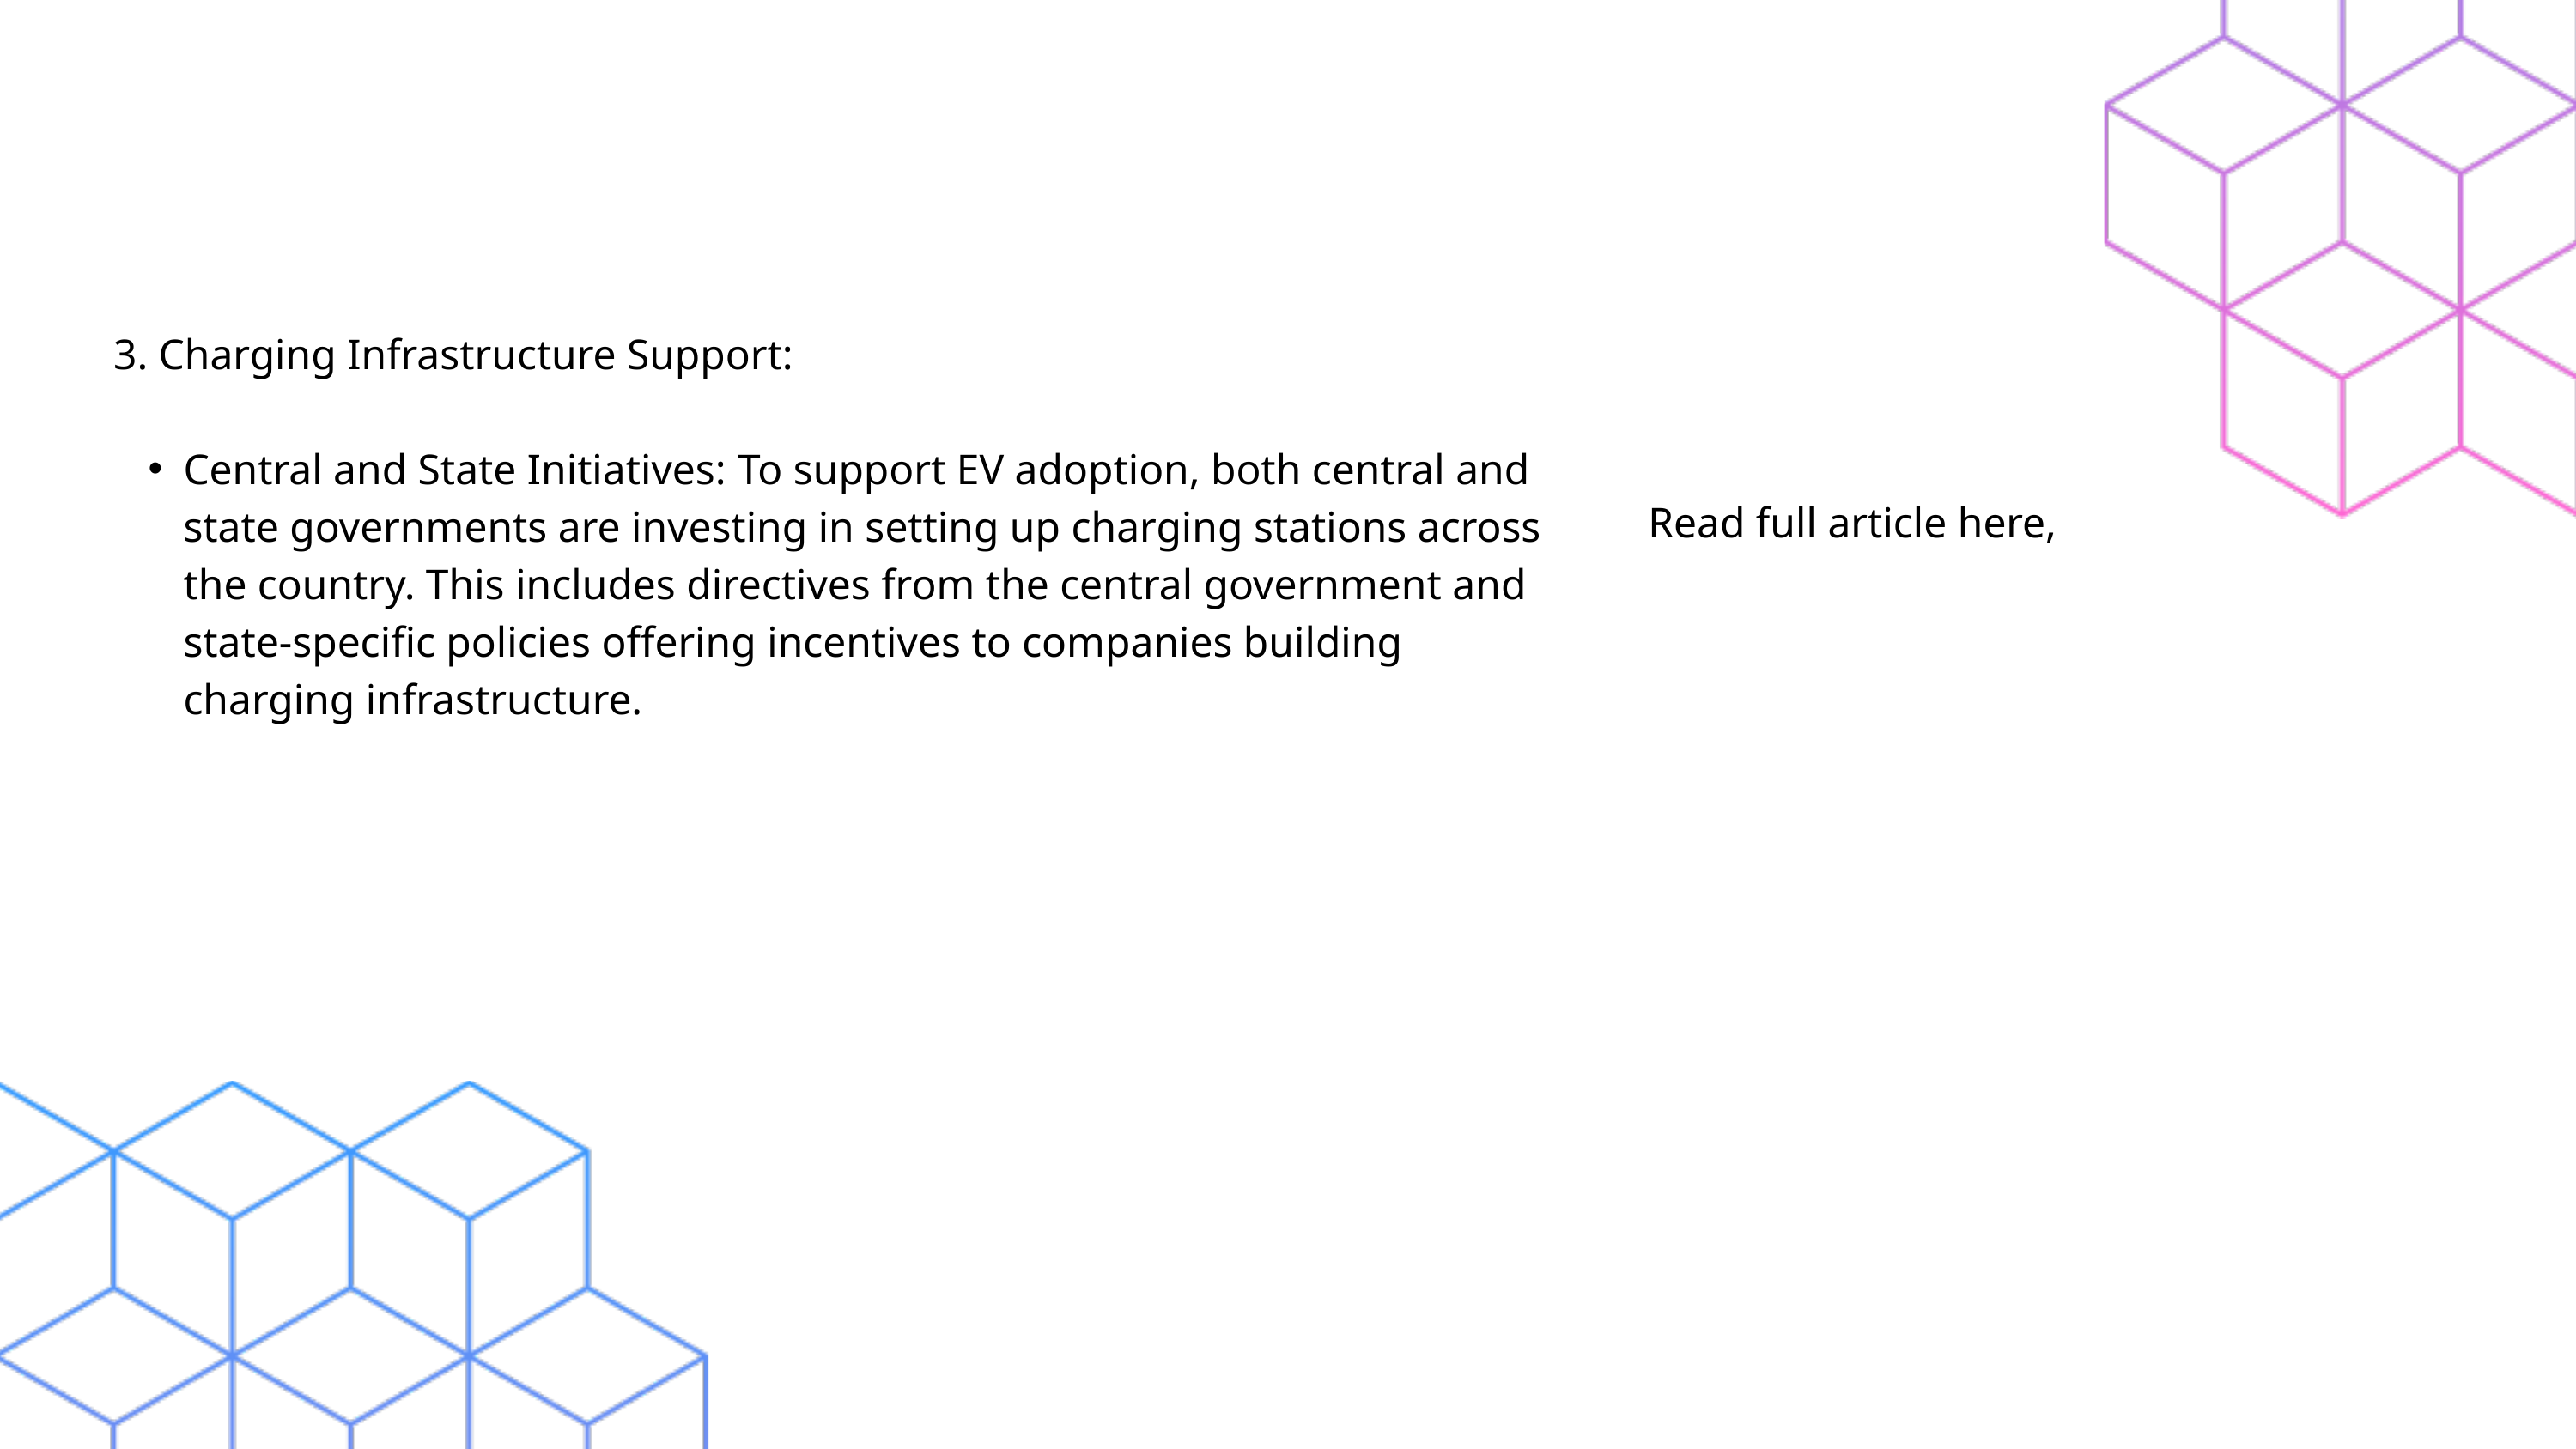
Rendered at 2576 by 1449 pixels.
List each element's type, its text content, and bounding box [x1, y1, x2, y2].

text_box 3. Charging Infrastructure Support: Central and State Initiatives: To support EV adoption, both central and state governments are investing in setting up charging stations across the country. This includes directives from the central government and state-specific policies offering incentives to companies building charging infrastructure. [113, 319, 1559, 781]
text_box [2104, 0, 2576, 519]
text_box [0, 1081, 709, 1449]
text_box Read full article here, [1648, 488, 2094, 546]
